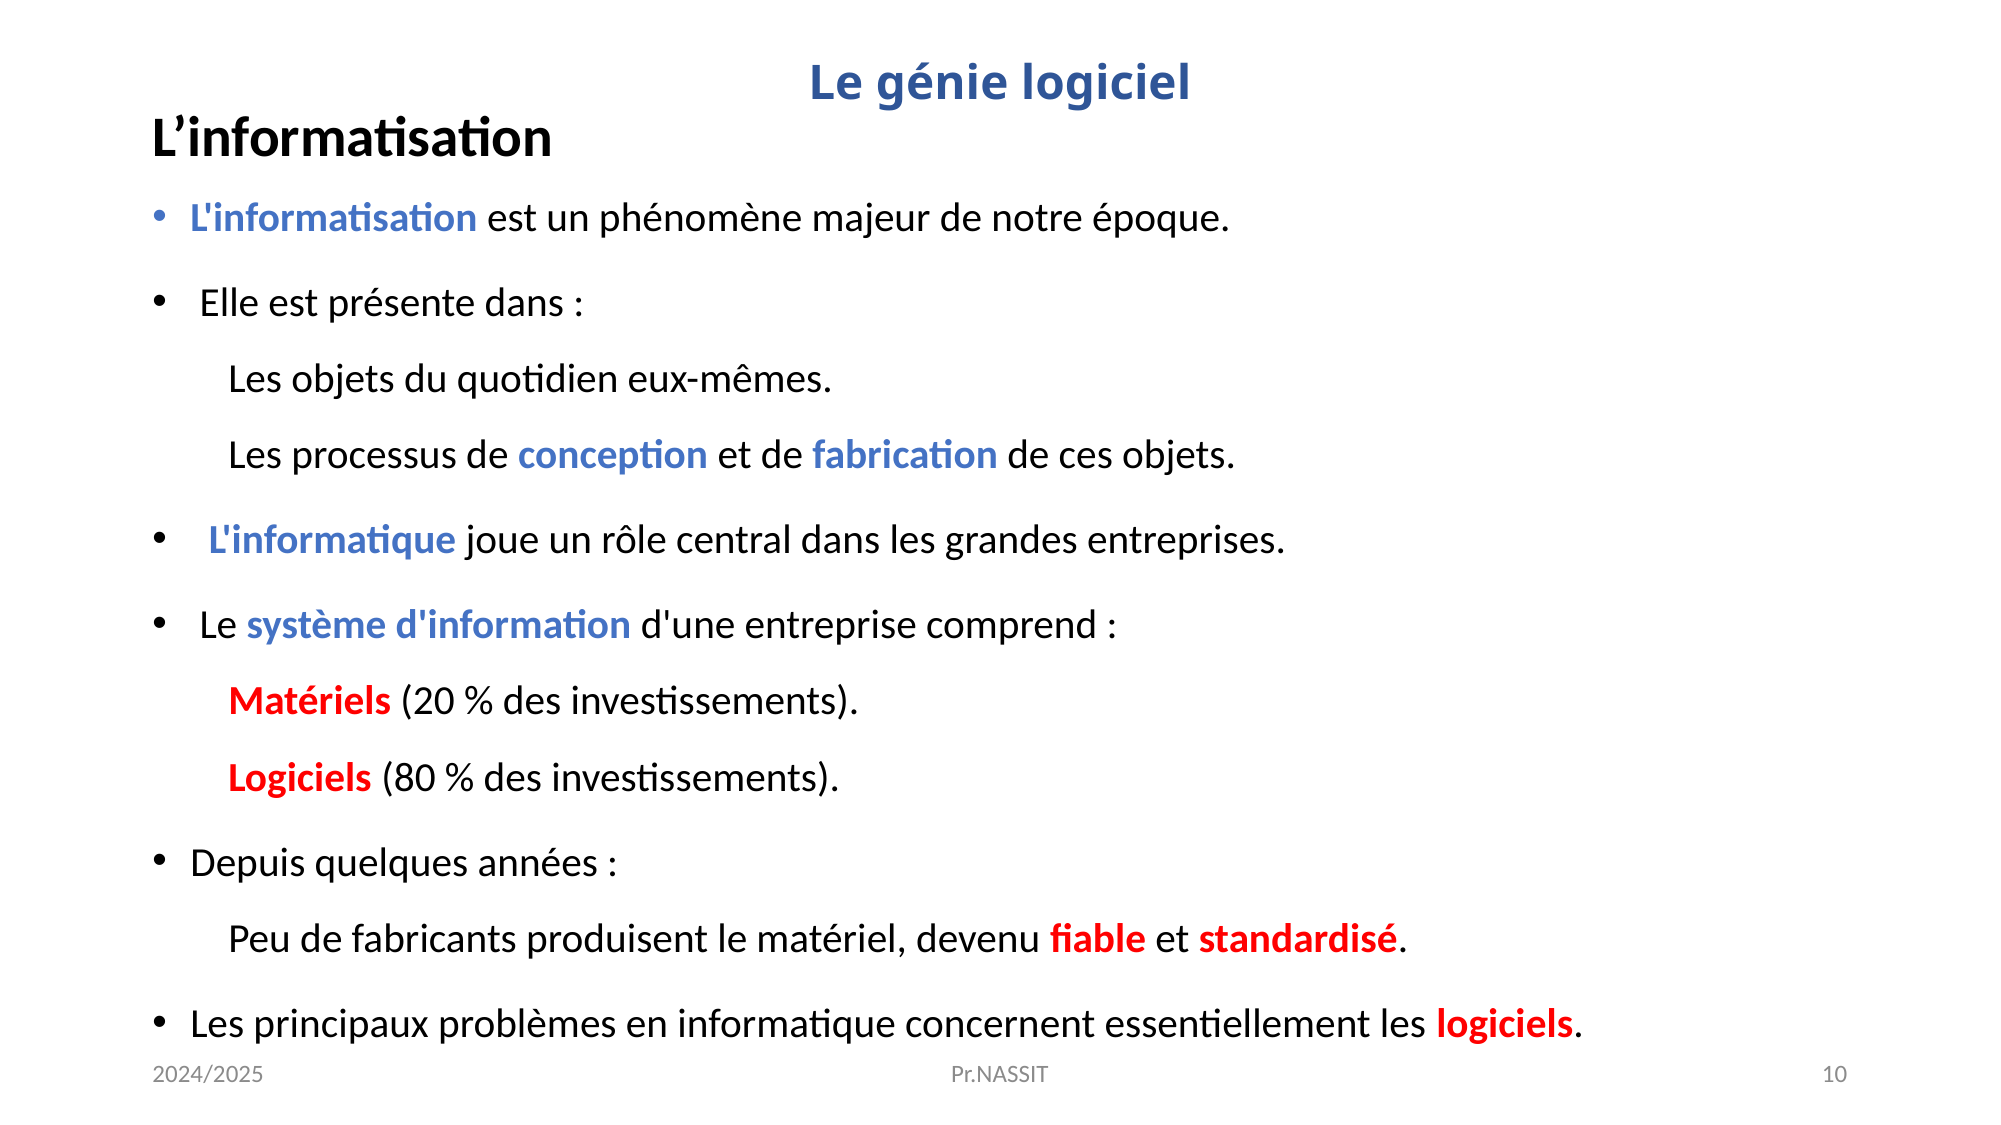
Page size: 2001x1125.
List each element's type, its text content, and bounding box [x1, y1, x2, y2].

footer Pr.NASSIT [662, 1042, 1338, 1103]
slide_number 10 [1412, 1042, 1863, 1103]
slide_number 2024/2025 [137, 1042, 588, 1103]
title Le génie logiciel [137, 51, 1863, 99]
list L’informatisation L'informatisation est un phénomène majeur de notre époque. Elle est présente dans : Les objets du quotidien eux-mêmes. Les processus de conception et de fabrication de ces objets. L'informatique joue un rôle central dans les grandes entreprises. Le système d'information d'une entreprise comprend : Matériels (20 % des investissements). Logiciels (80 % des investissements). Depuis quelques années : Peu de fabricants produisent le matériel, devenu fiable et standardisé. Les principaux problèmes en informatique concernent essentiellement les logiciels. [137, 99, 1863, 1059]
